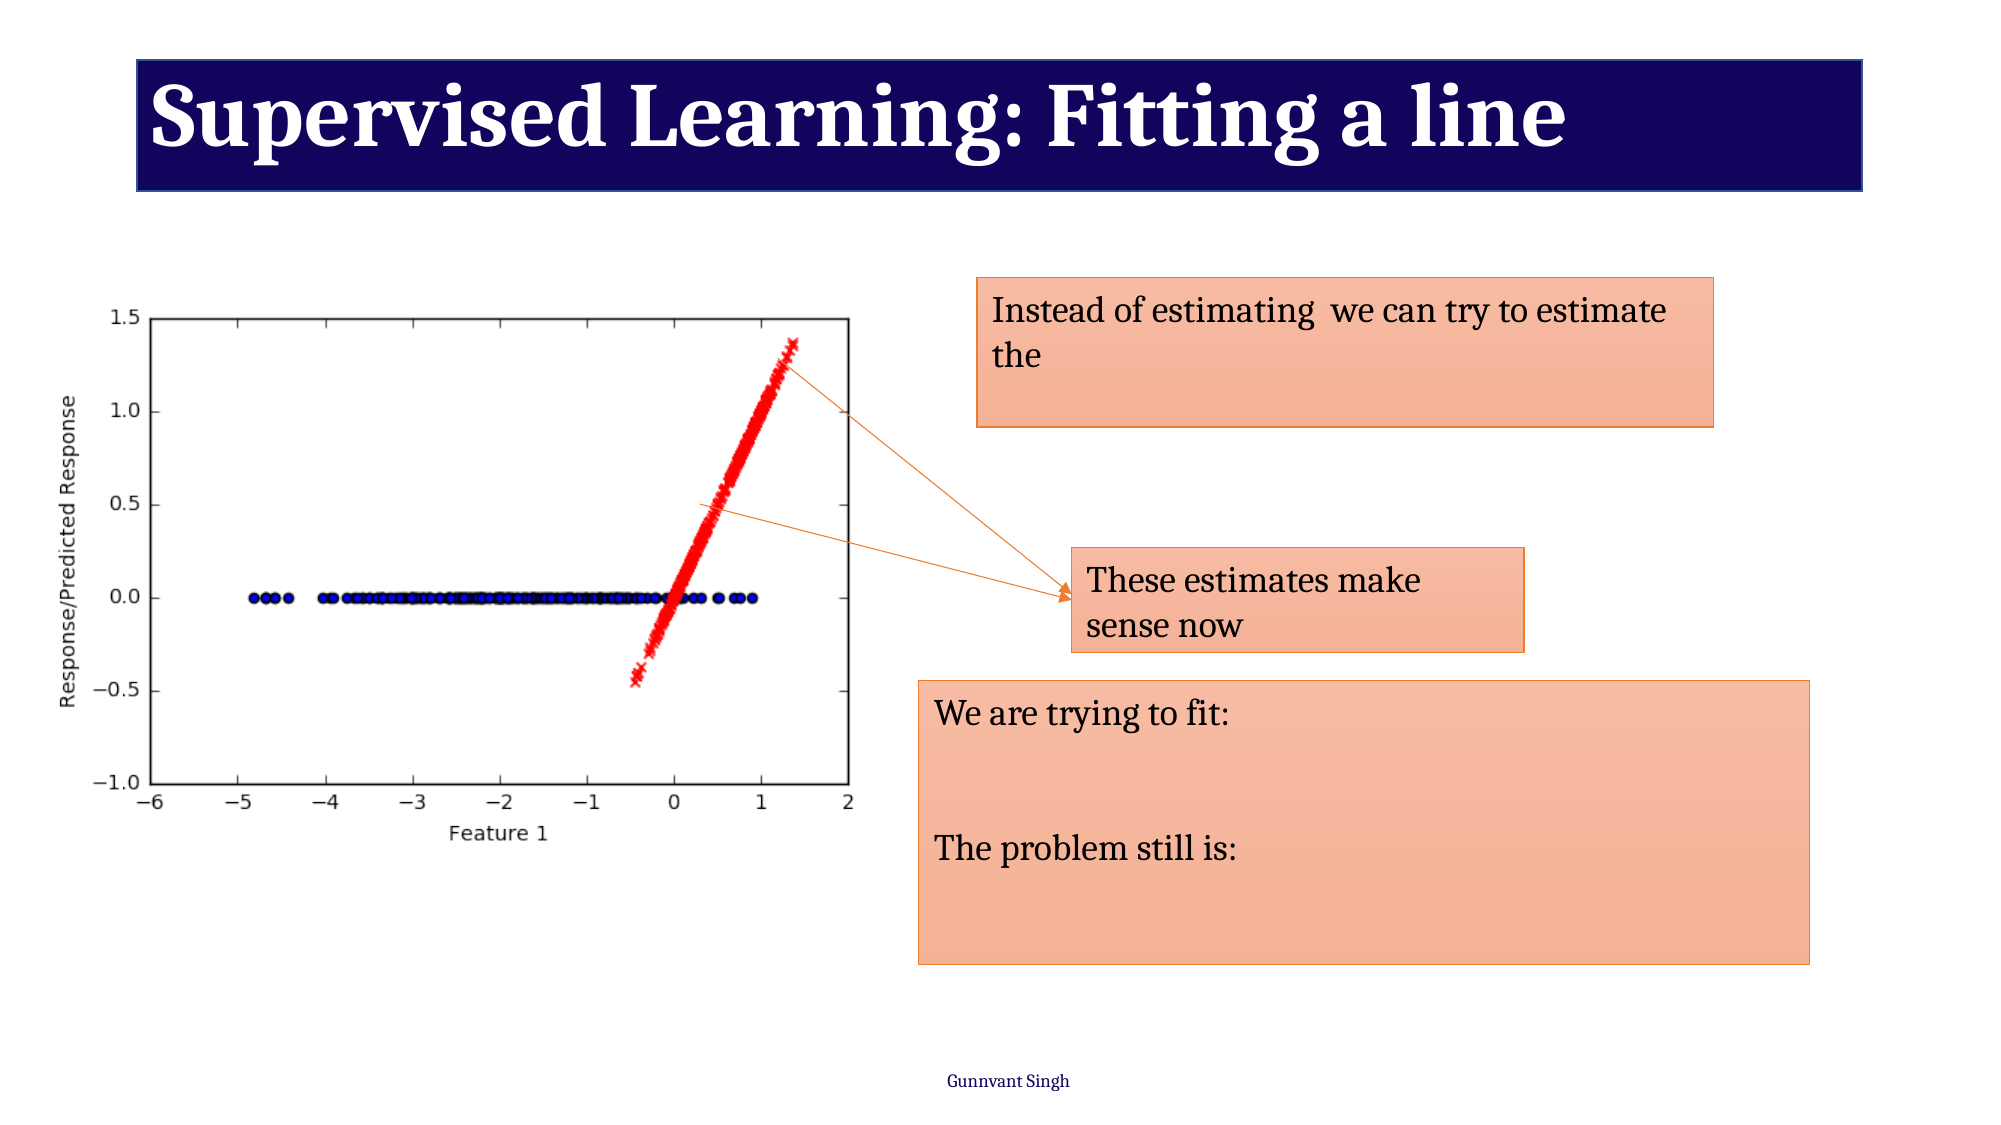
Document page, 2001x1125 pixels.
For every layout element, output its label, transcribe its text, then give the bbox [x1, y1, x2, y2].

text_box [777, 358, 1072, 504]
text_box These estimates make sense now [1071, 547, 1525, 653]
title Supervised Learning: Fitting a line [137, 59, 1863, 278]
picture [45, 293, 869, 859]
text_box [699, 504, 1072, 601]
